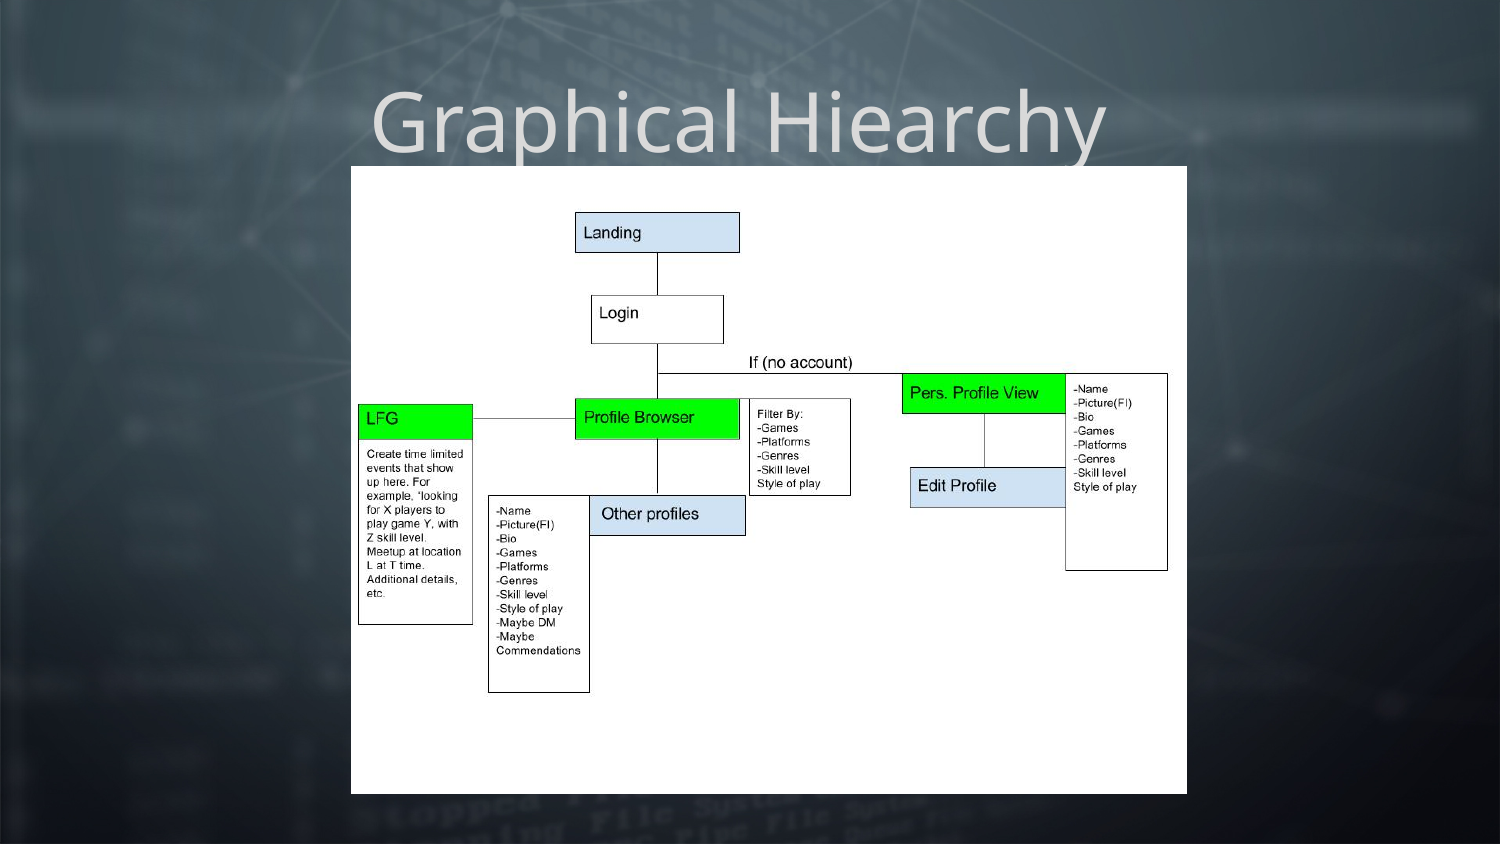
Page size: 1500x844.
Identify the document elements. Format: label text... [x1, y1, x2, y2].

picture [0, 0, 1500, 844]
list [351, 166, 1188, 794]
title Graphical Hiearchy [150, 84, 1350, 167]
